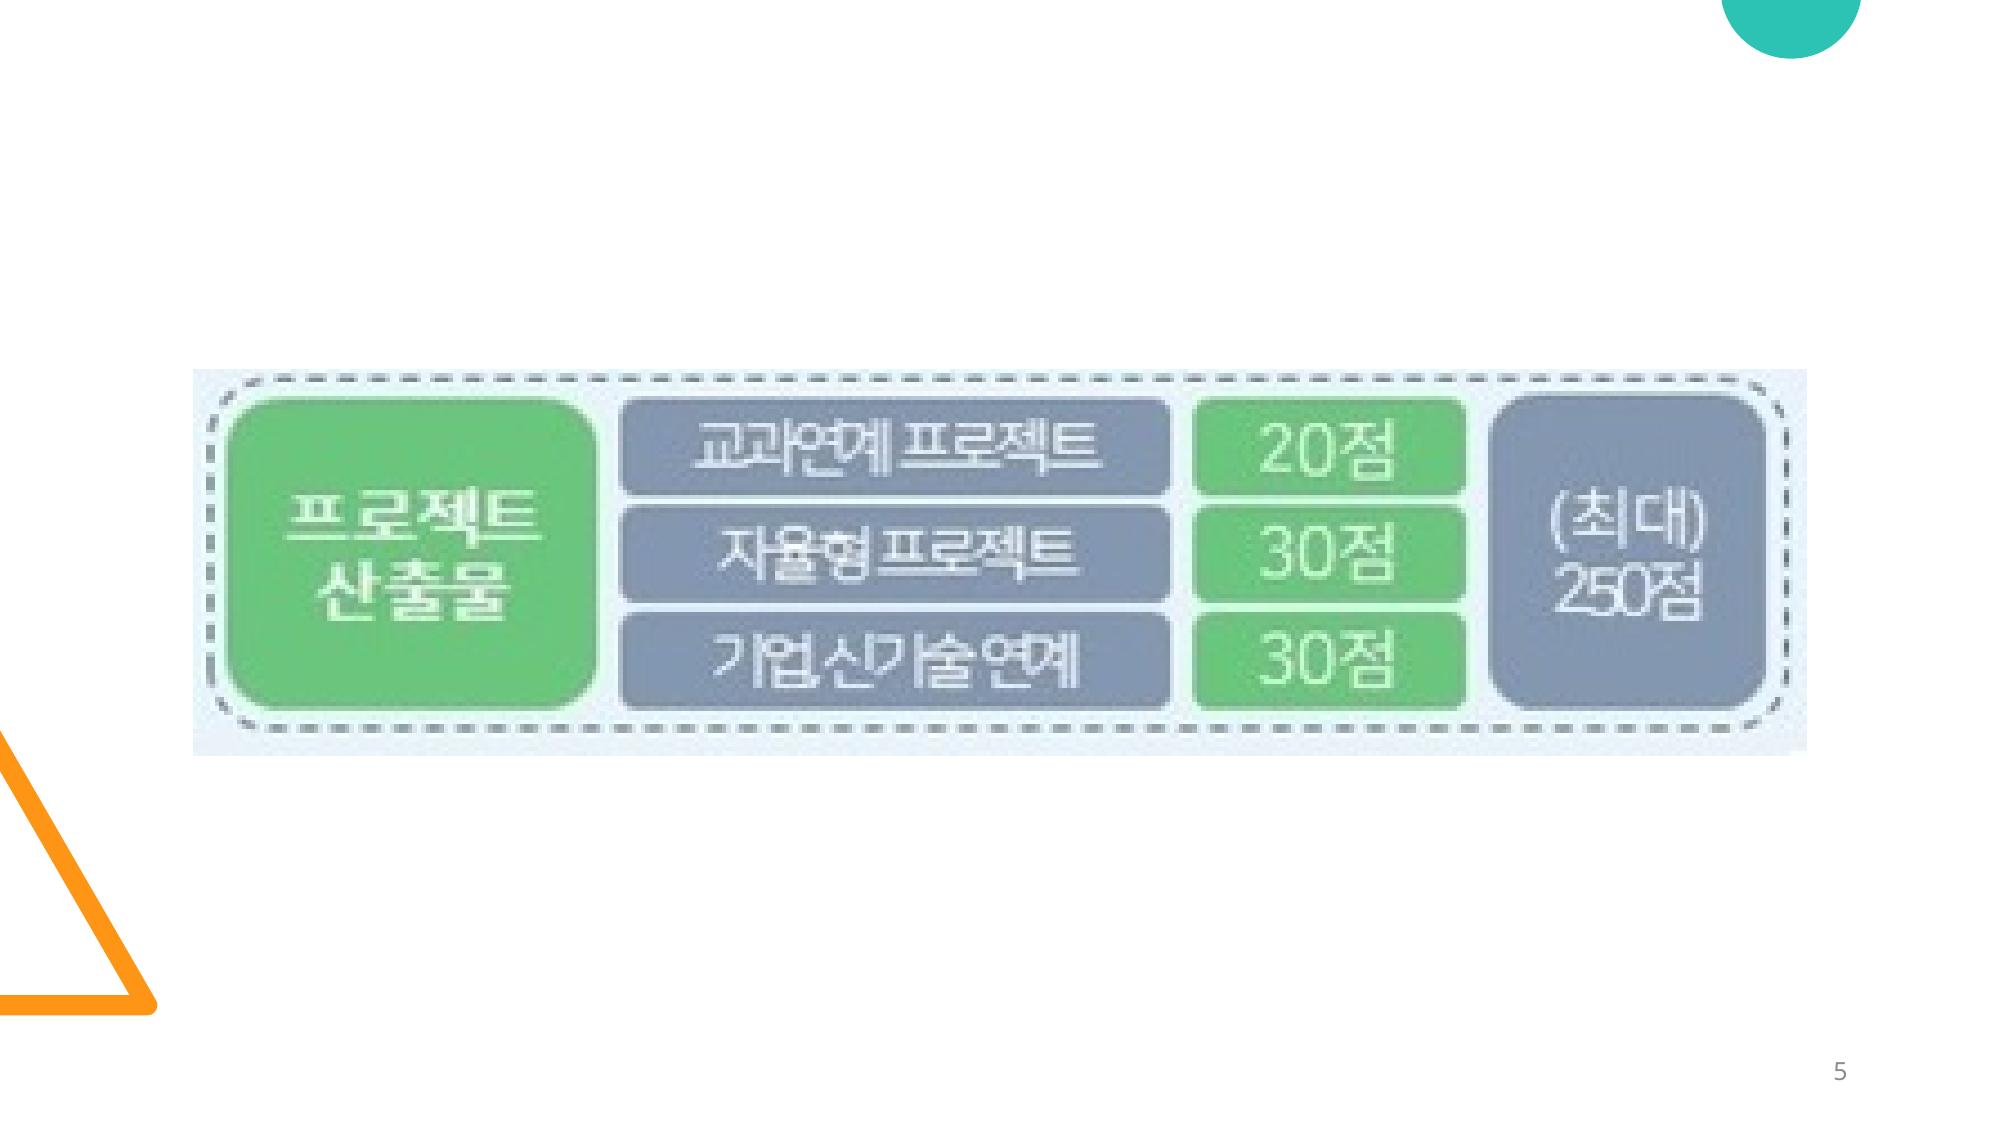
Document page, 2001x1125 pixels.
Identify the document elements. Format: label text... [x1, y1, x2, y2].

slide_number 5 [1412, 1042, 1863, 1103]
picture [193, 369, 1807, 756]
